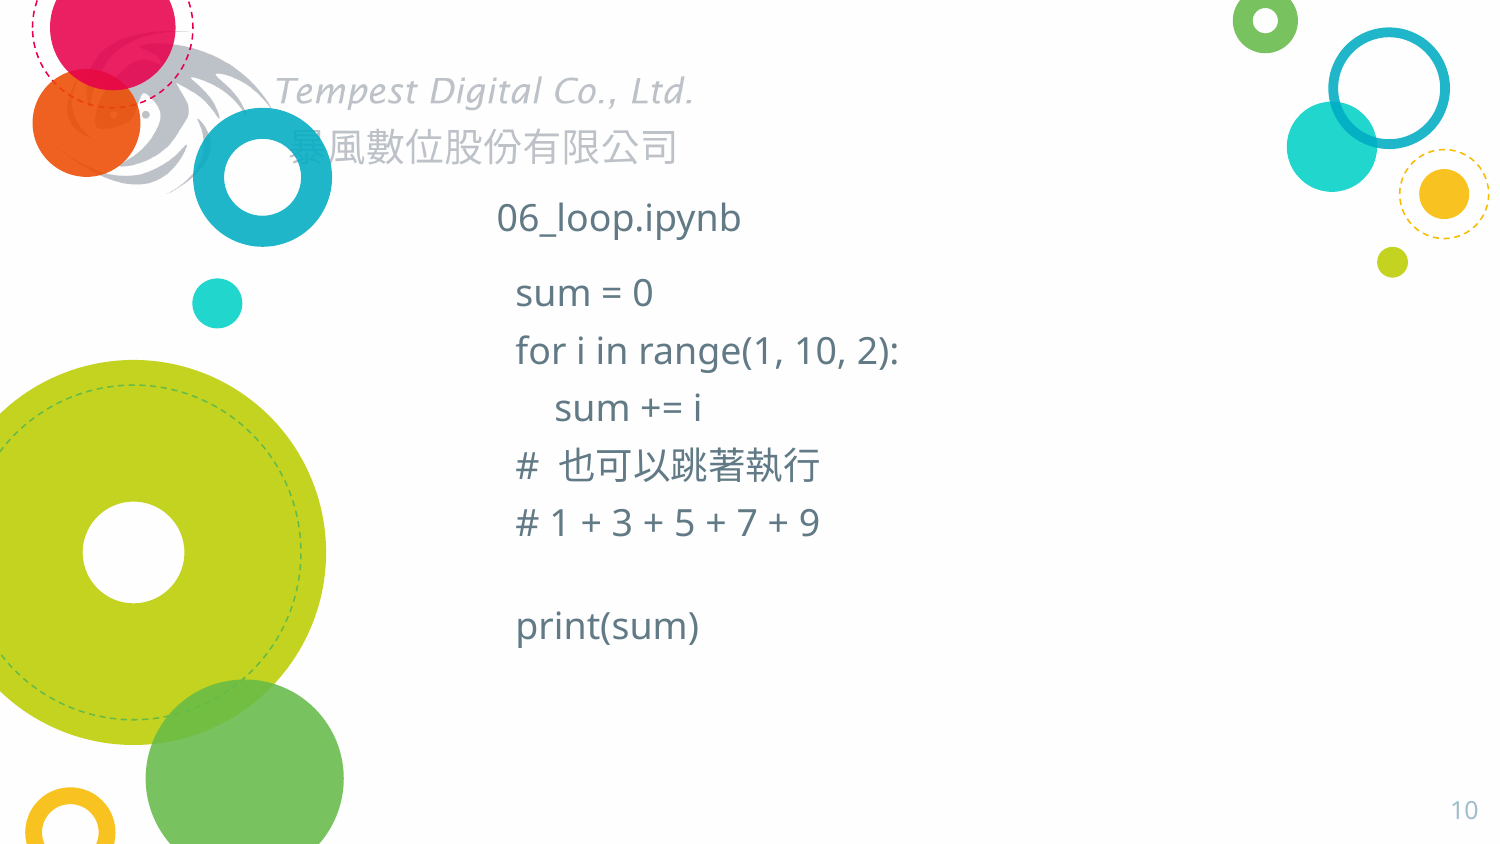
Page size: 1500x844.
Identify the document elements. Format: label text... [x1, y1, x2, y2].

title 06_loop.ipynb [481, 149, 1347, 255]
slide_number 10 [1416, 779, 1494, 844]
list sum = 0 for i in range(1, 10, 2): sum += i # 也可以跳著執行 # 1 + 3 + 5 + 7 + 9 print(sum) [481, 255, 1347, 809]
